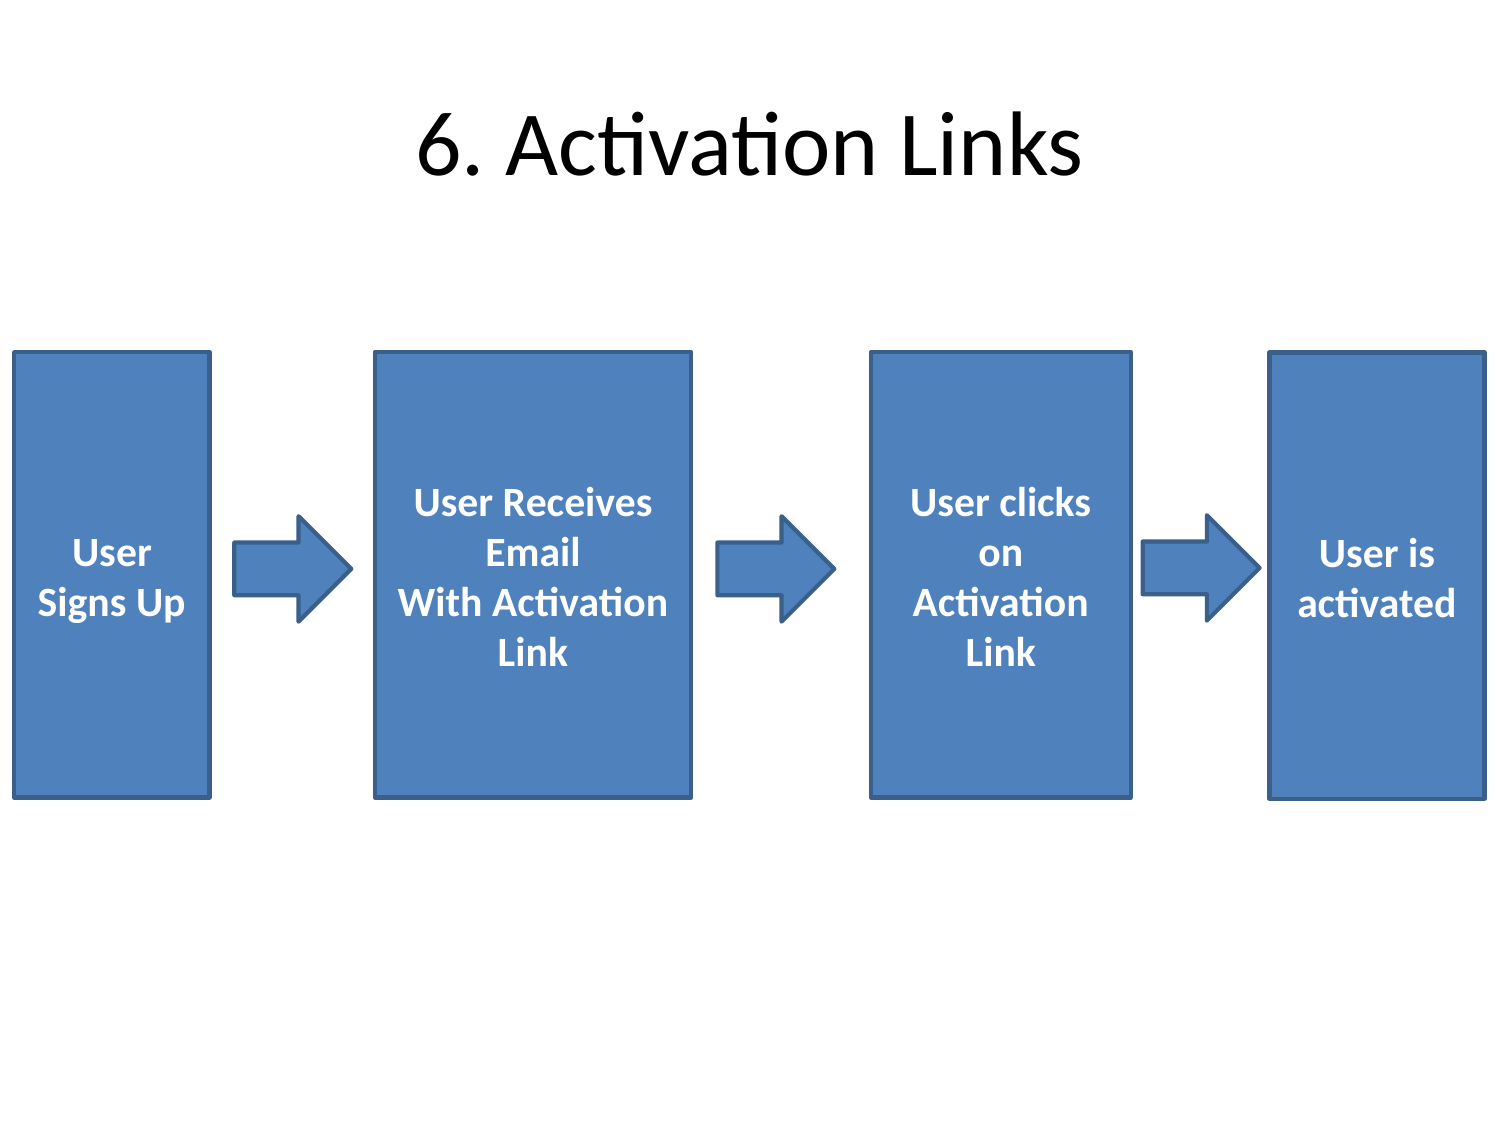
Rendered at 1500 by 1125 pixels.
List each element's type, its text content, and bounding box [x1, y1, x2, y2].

text_box User is activated [1267, 350, 1487, 801]
text_box User clicks on Activation Link [869, 350, 1133, 800]
text_box [1140, 513, 1262, 623]
title 6. Activation Links [75, 45, 1425, 233]
text_box [232, 514, 354, 624]
text_box User Signs Up [12, 350, 212, 800]
text_box User Receives Email With Activation Link [373, 350, 693, 800]
text_box [715, 514, 837, 624]
